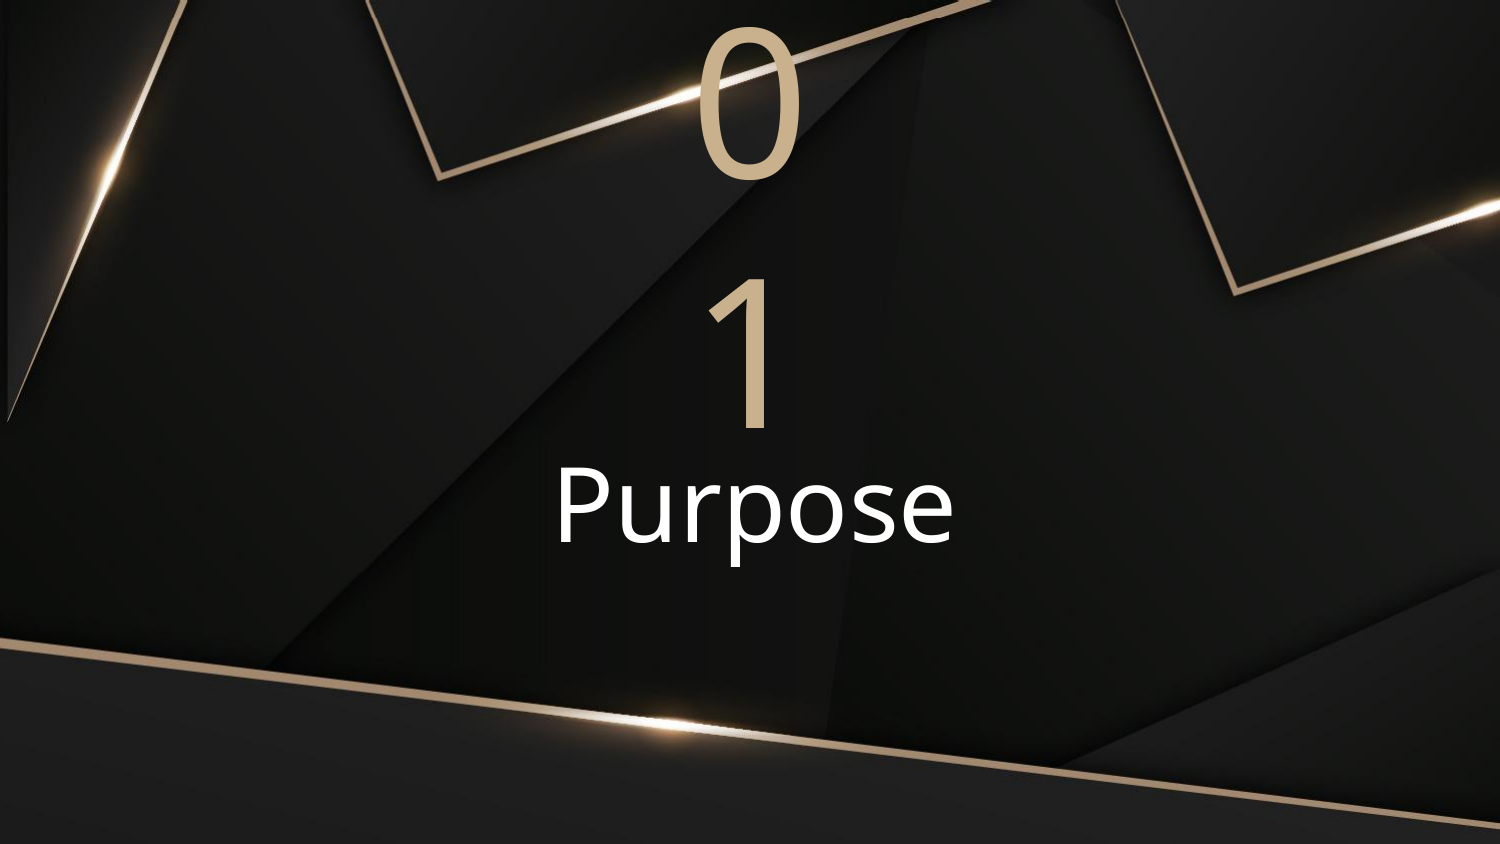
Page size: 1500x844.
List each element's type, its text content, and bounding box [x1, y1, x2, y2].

picture [0, 0, 1500, 844]
title Purpose [536, 423, 1123, 589]
title 01 [622, 216, 878, 486]
